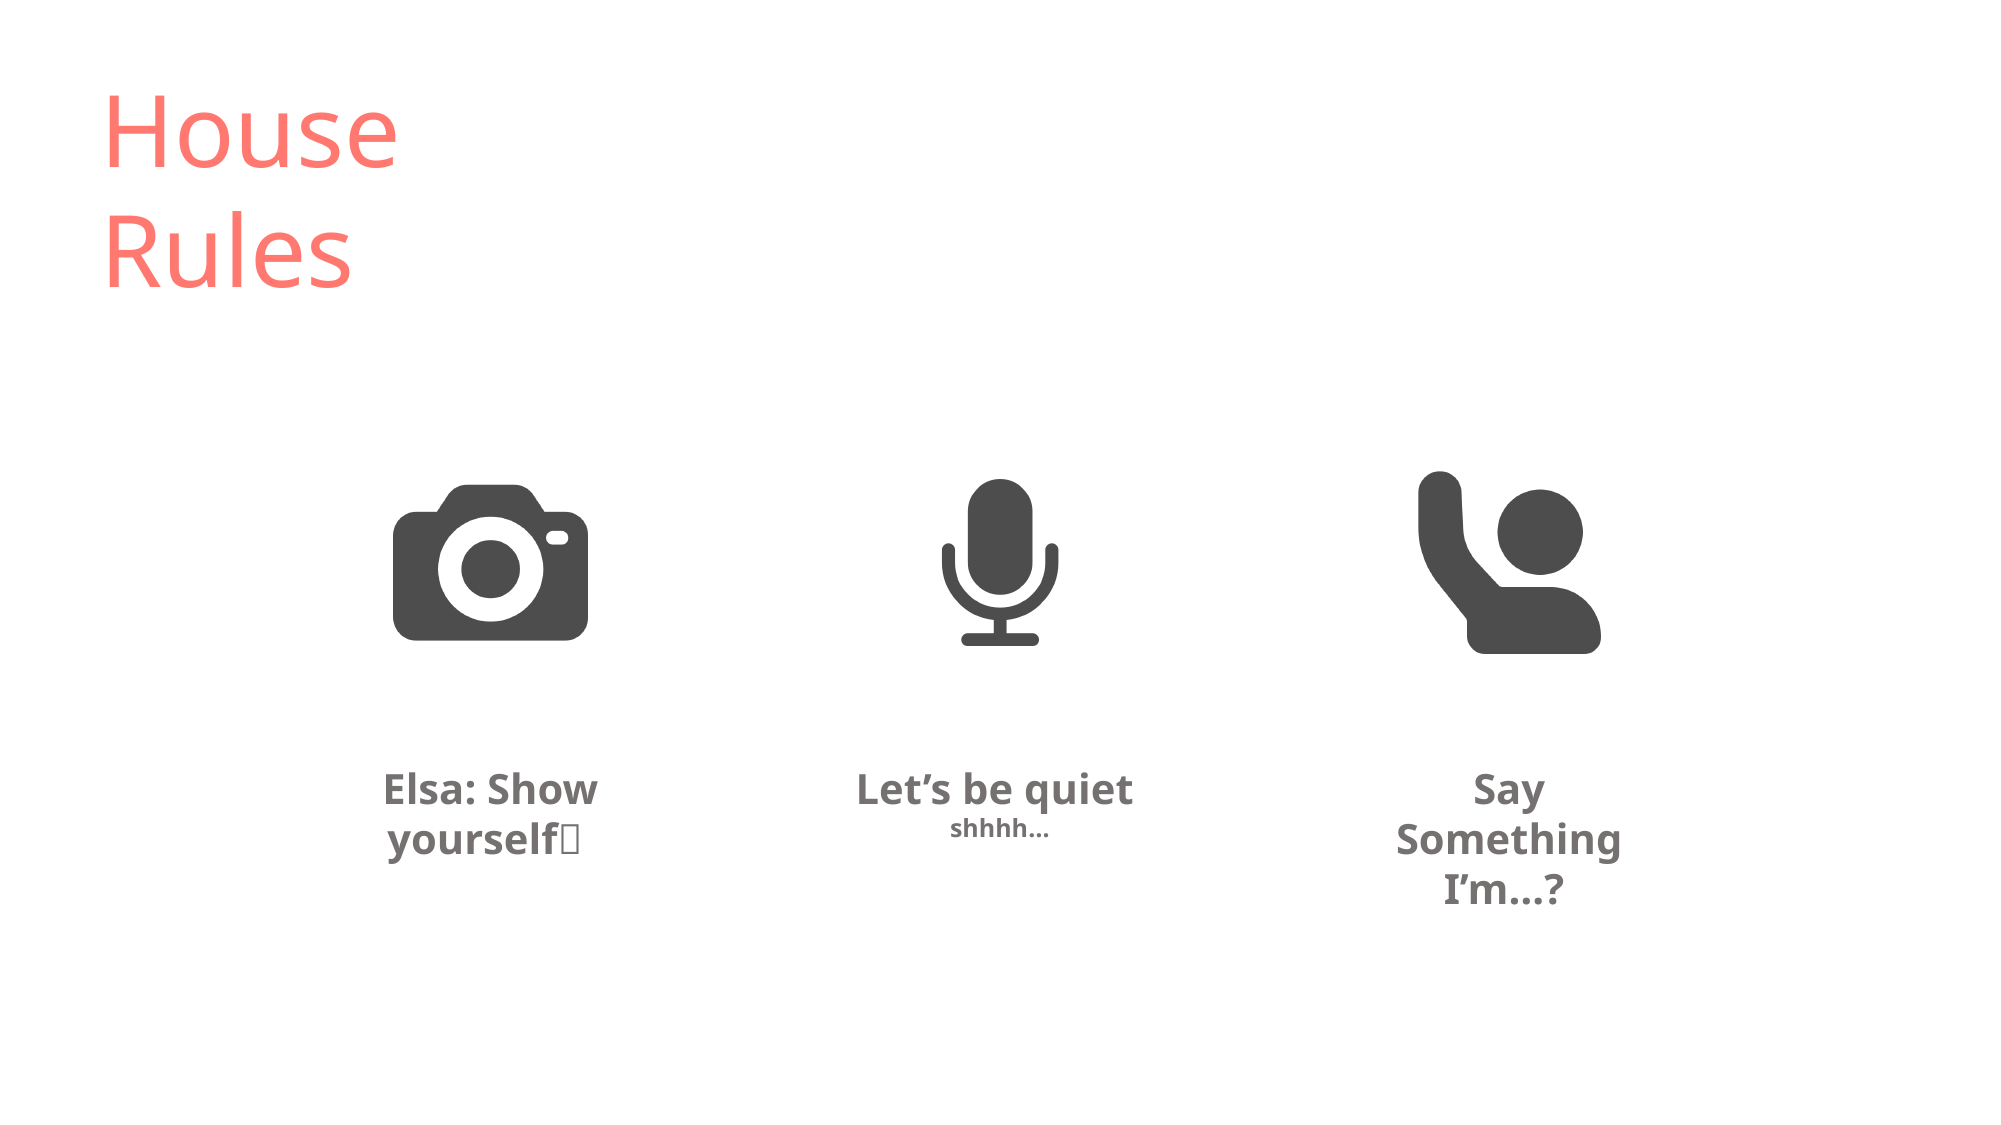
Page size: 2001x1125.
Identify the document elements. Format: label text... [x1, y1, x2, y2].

text_box Say Something I’m…? [1341, 755, 1677, 920]
text_box Elsa: Show yourself🎶 [322, 755, 658, 870]
picture [1412, 465, 1607, 660]
picture [393, 465, 588, 660]
picture [916, 479, 1084, 646]
text_box House Rules [85, 60, 588, 316]
text_box Let’s be quiet shhhh… [780, 755, 1220, 850]
